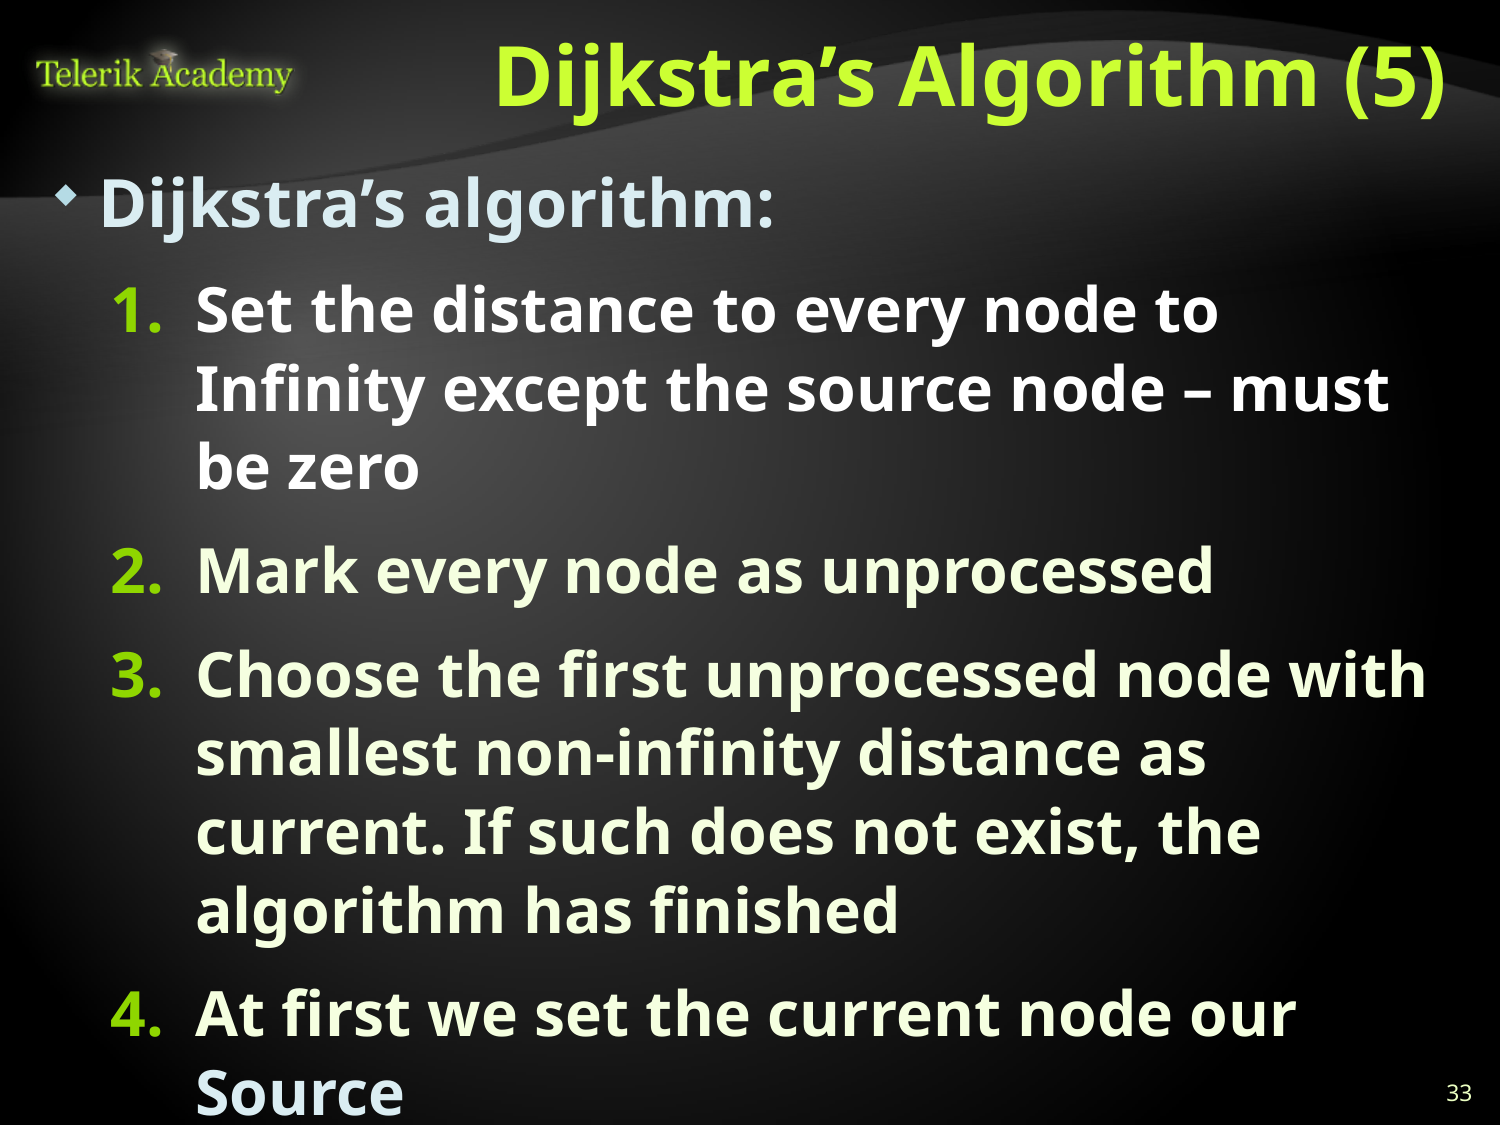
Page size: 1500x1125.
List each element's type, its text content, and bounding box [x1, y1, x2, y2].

picture [0, 0, 1500, 1125]
list Dijkstra’s algorithm: Set the distance to every node to Infinity except the source node – must be zero Mark every node as unprocessed Choose the first unprocessed node with smallest non-infinity distance as current. If such does not exist, the algorithm has finished At first we set the current node our Source [37, 149, 1463, 1100]
slide_number 33 [1412, 1074, 1488, 1113]
title Dijkstra’s Algorithm (5) [300, 12, 1463, 149]
